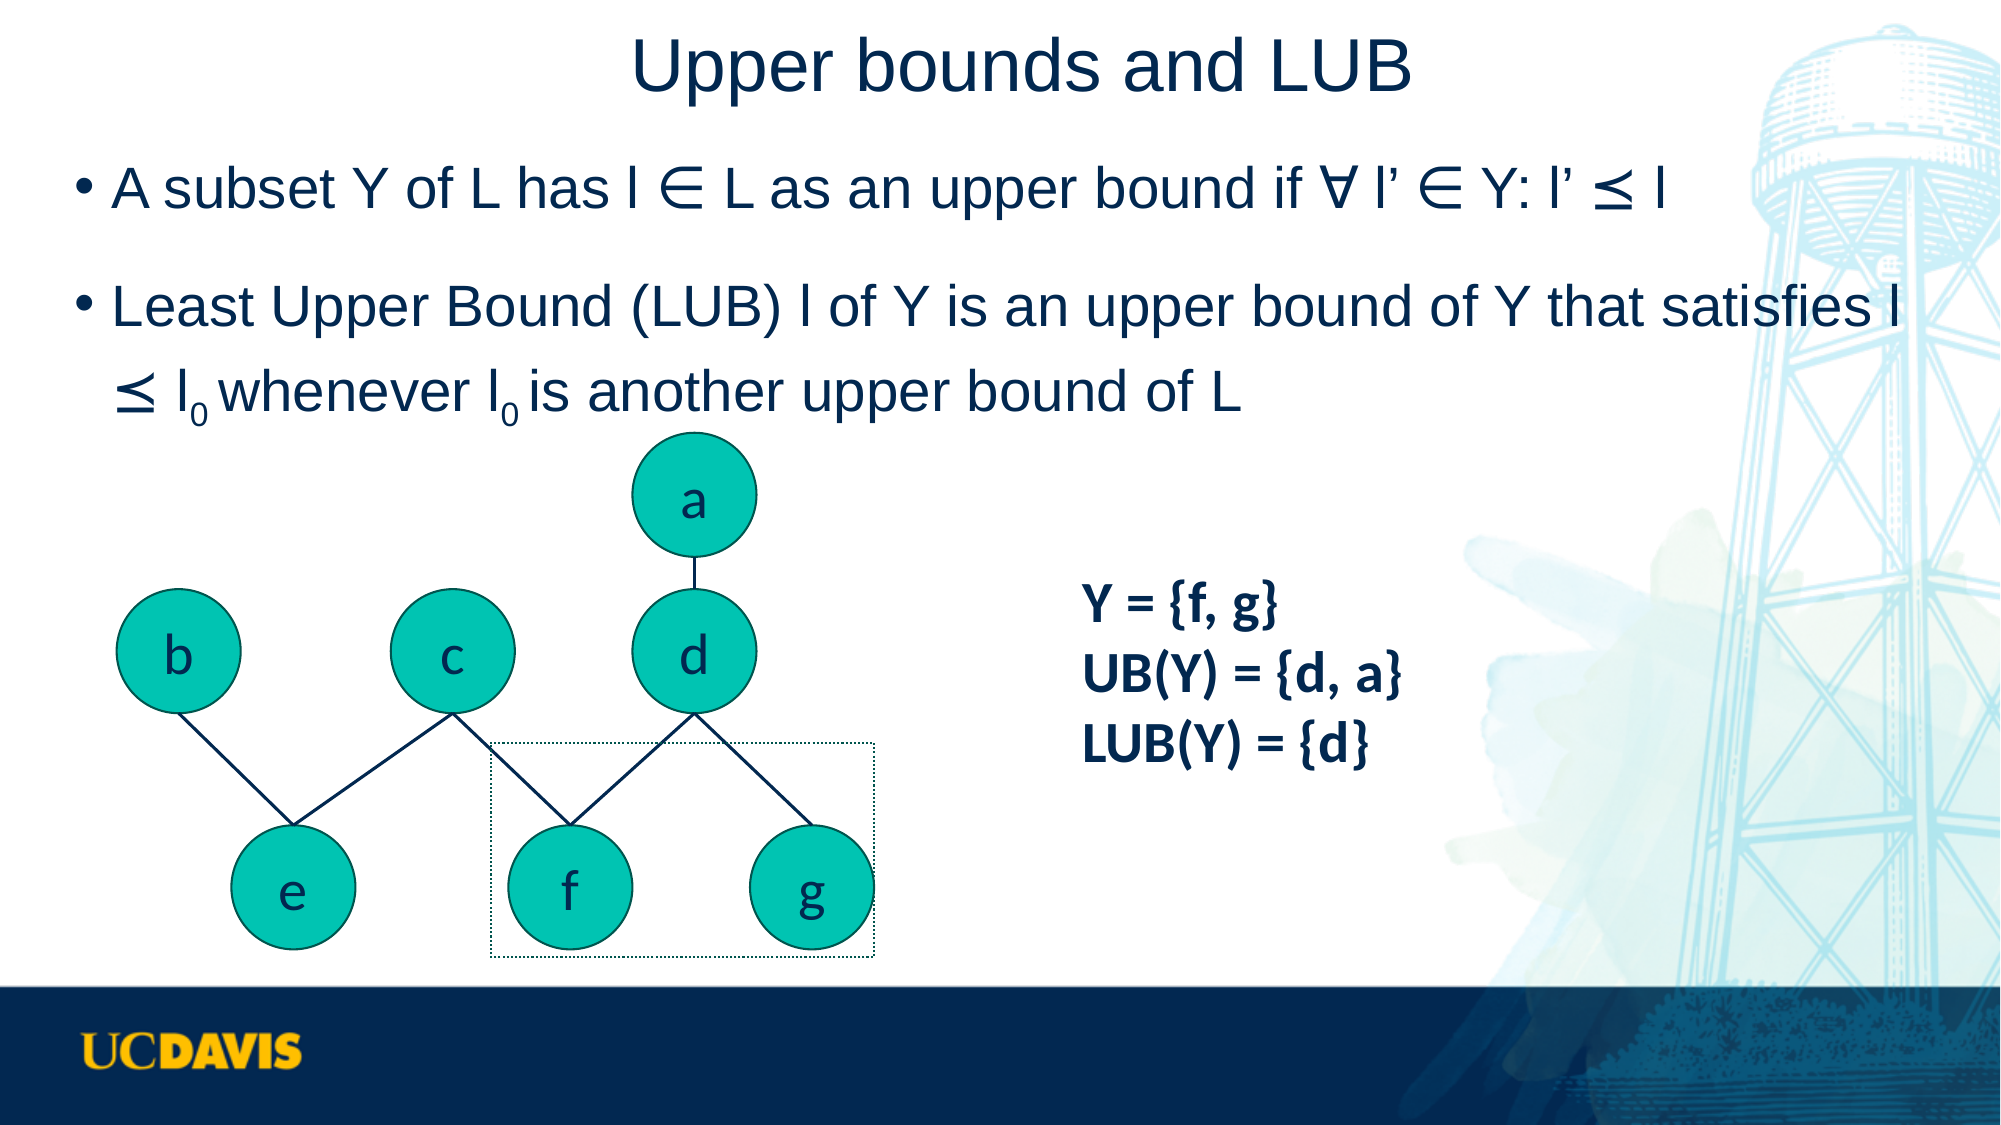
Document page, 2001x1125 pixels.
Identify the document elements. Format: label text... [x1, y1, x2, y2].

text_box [116, 432, 874, 950]
text_box [490, 742, 875, 958]
title Upper bounds and LUB [0, 0, 2000, 115]
list A subset Y of L has l ∈ L as an upper bound if ∀ l’ ∈ Y: l’ ⪯ l Least Upper Bound (LUB) l of Y is an upper bound of Y that satisfies l ⪯ l0 whenever l0 is another upper bound of L [59, 128, 1938, 985]
text_box Y = {f, g} UB(Y) = {d, a} LUB(Y) = {d} [1067, 556, 1419, 782]
picture [0, 0, 2001, 1125]
